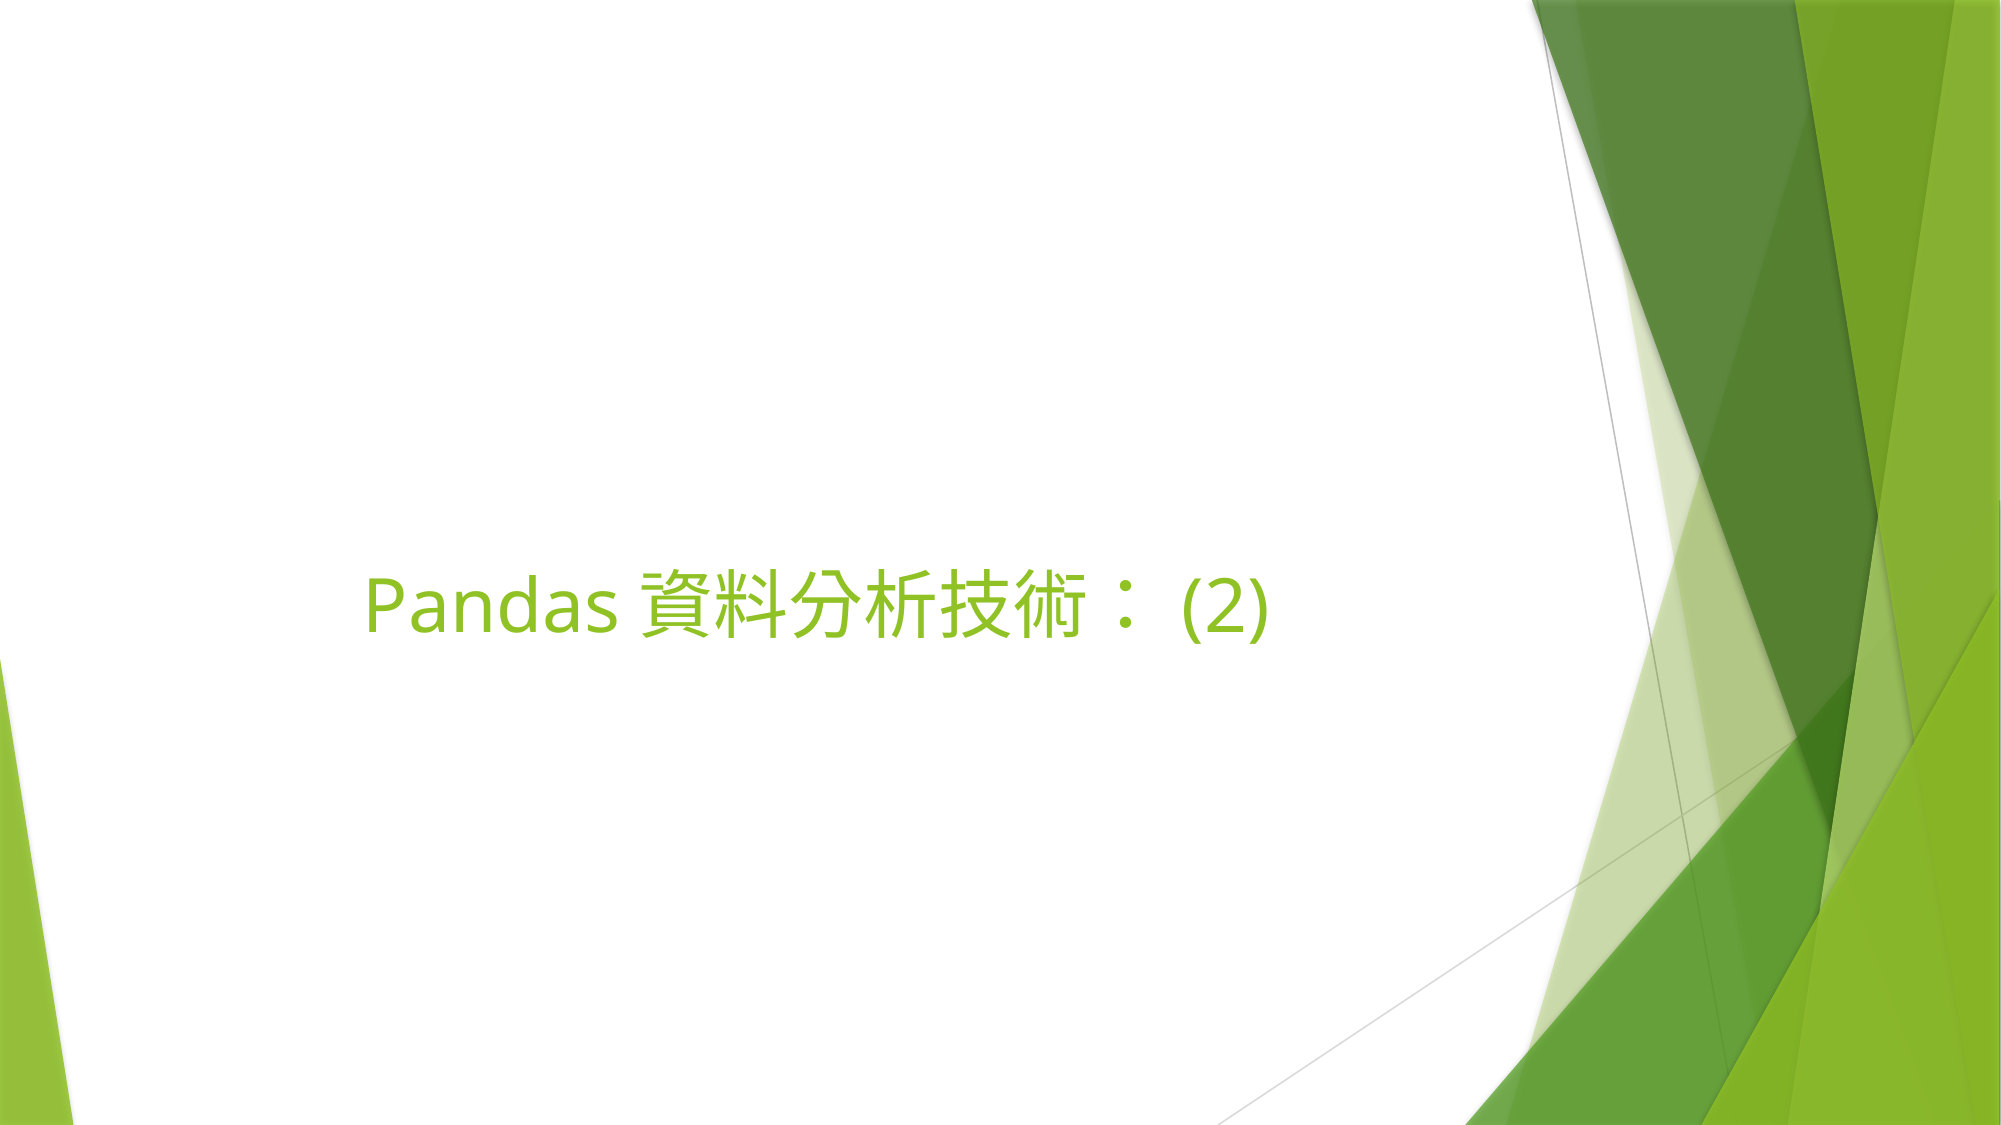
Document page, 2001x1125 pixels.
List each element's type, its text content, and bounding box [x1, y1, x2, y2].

title Pandas資料分析技術：(2) [111, 99, 1522, 1011]
